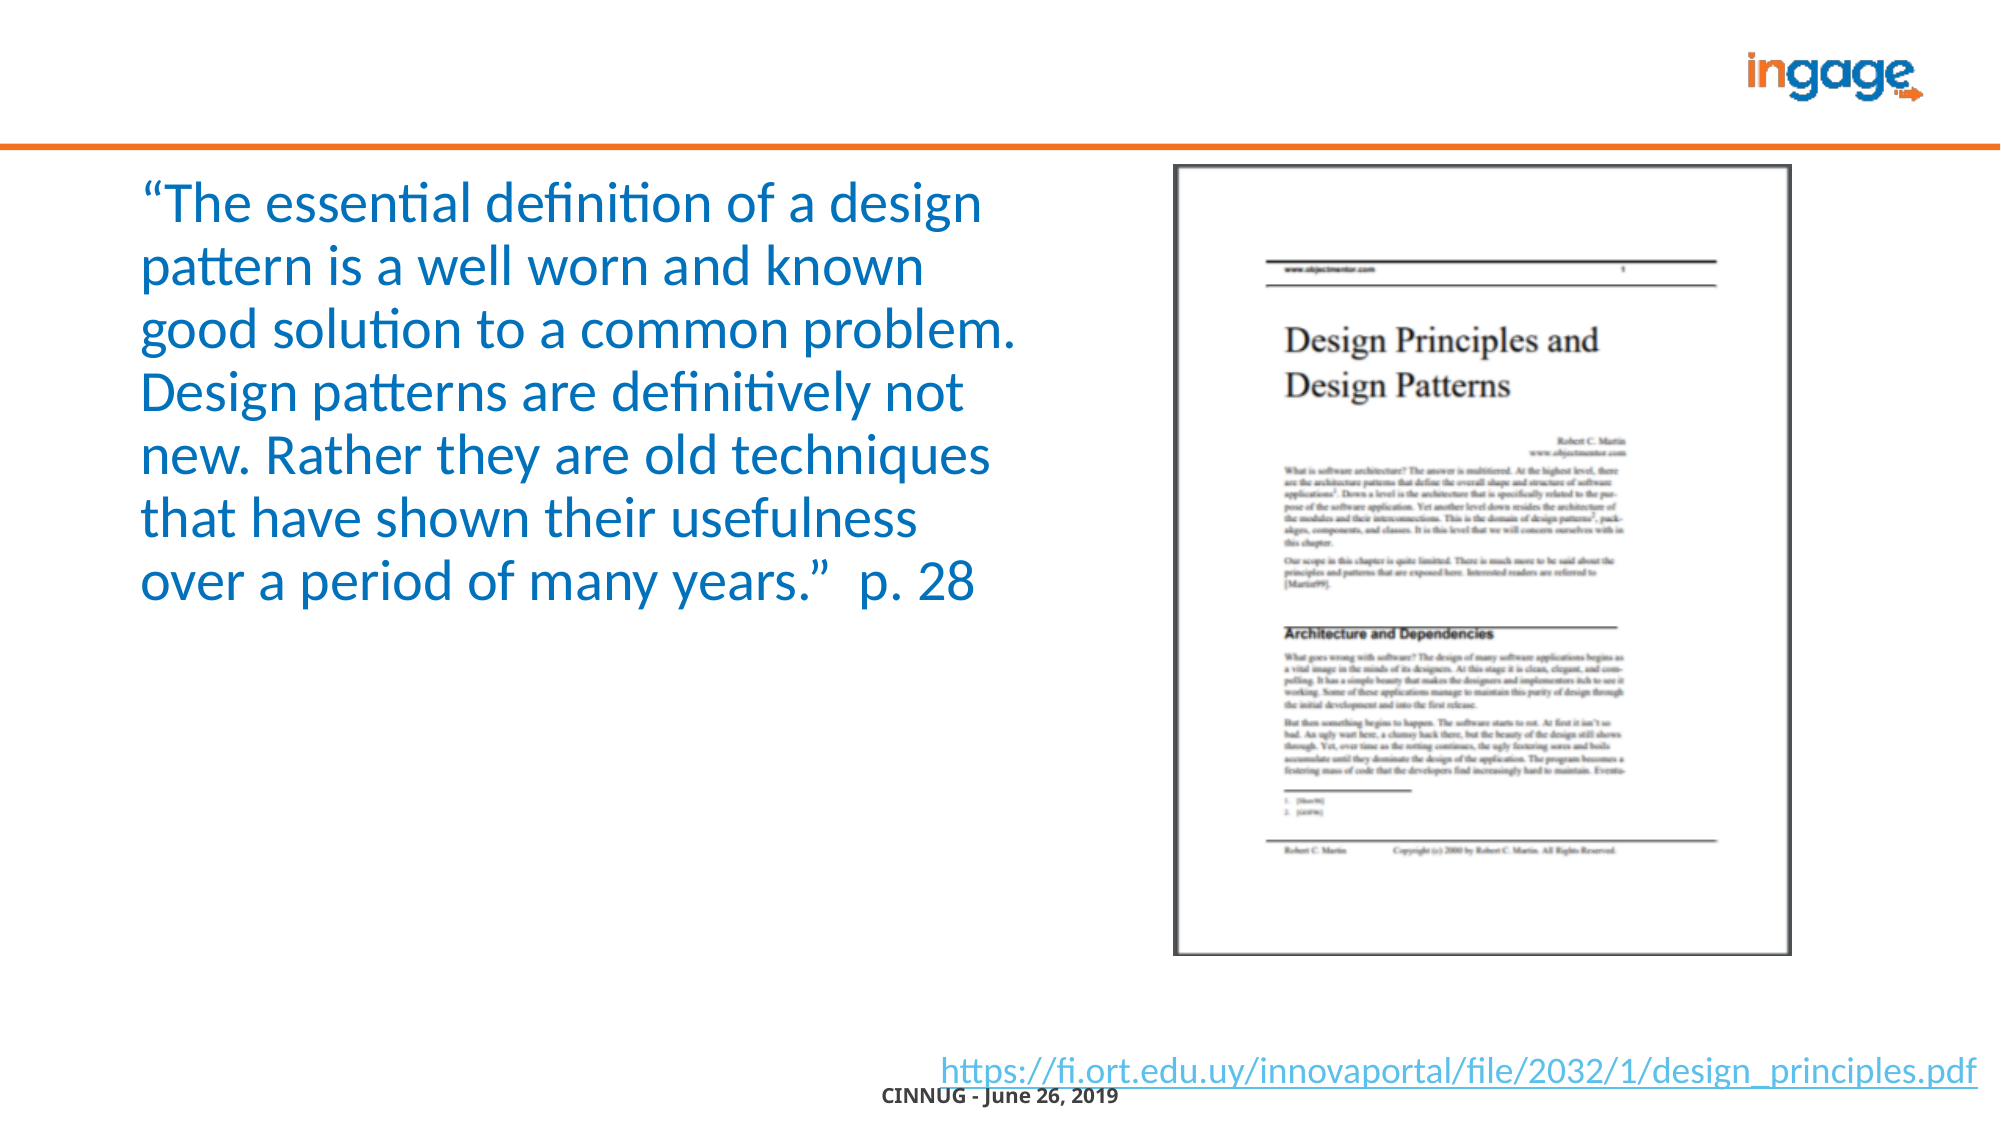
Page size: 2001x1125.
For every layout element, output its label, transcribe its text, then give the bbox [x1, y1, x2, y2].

picture [1708, 0, 1964, 143]
footer CINNUG - June 26, 2019 [662, 1065, 1338, 1125]
picture [1173, 151, 1964, 956]
list “The essential definition of a design pattern is a well worn and known good solution to a common problem. Design patterns are definitively not new. Rather they are old techniques that have shown their usefulness over a period of many years.” p. 28 [125, 164, 1033, 879]
text_box https://fi.ort.edu.uy/innovaportal/file/2032/1/design_principles.pdf [925, 1039, 1994, 1099]
